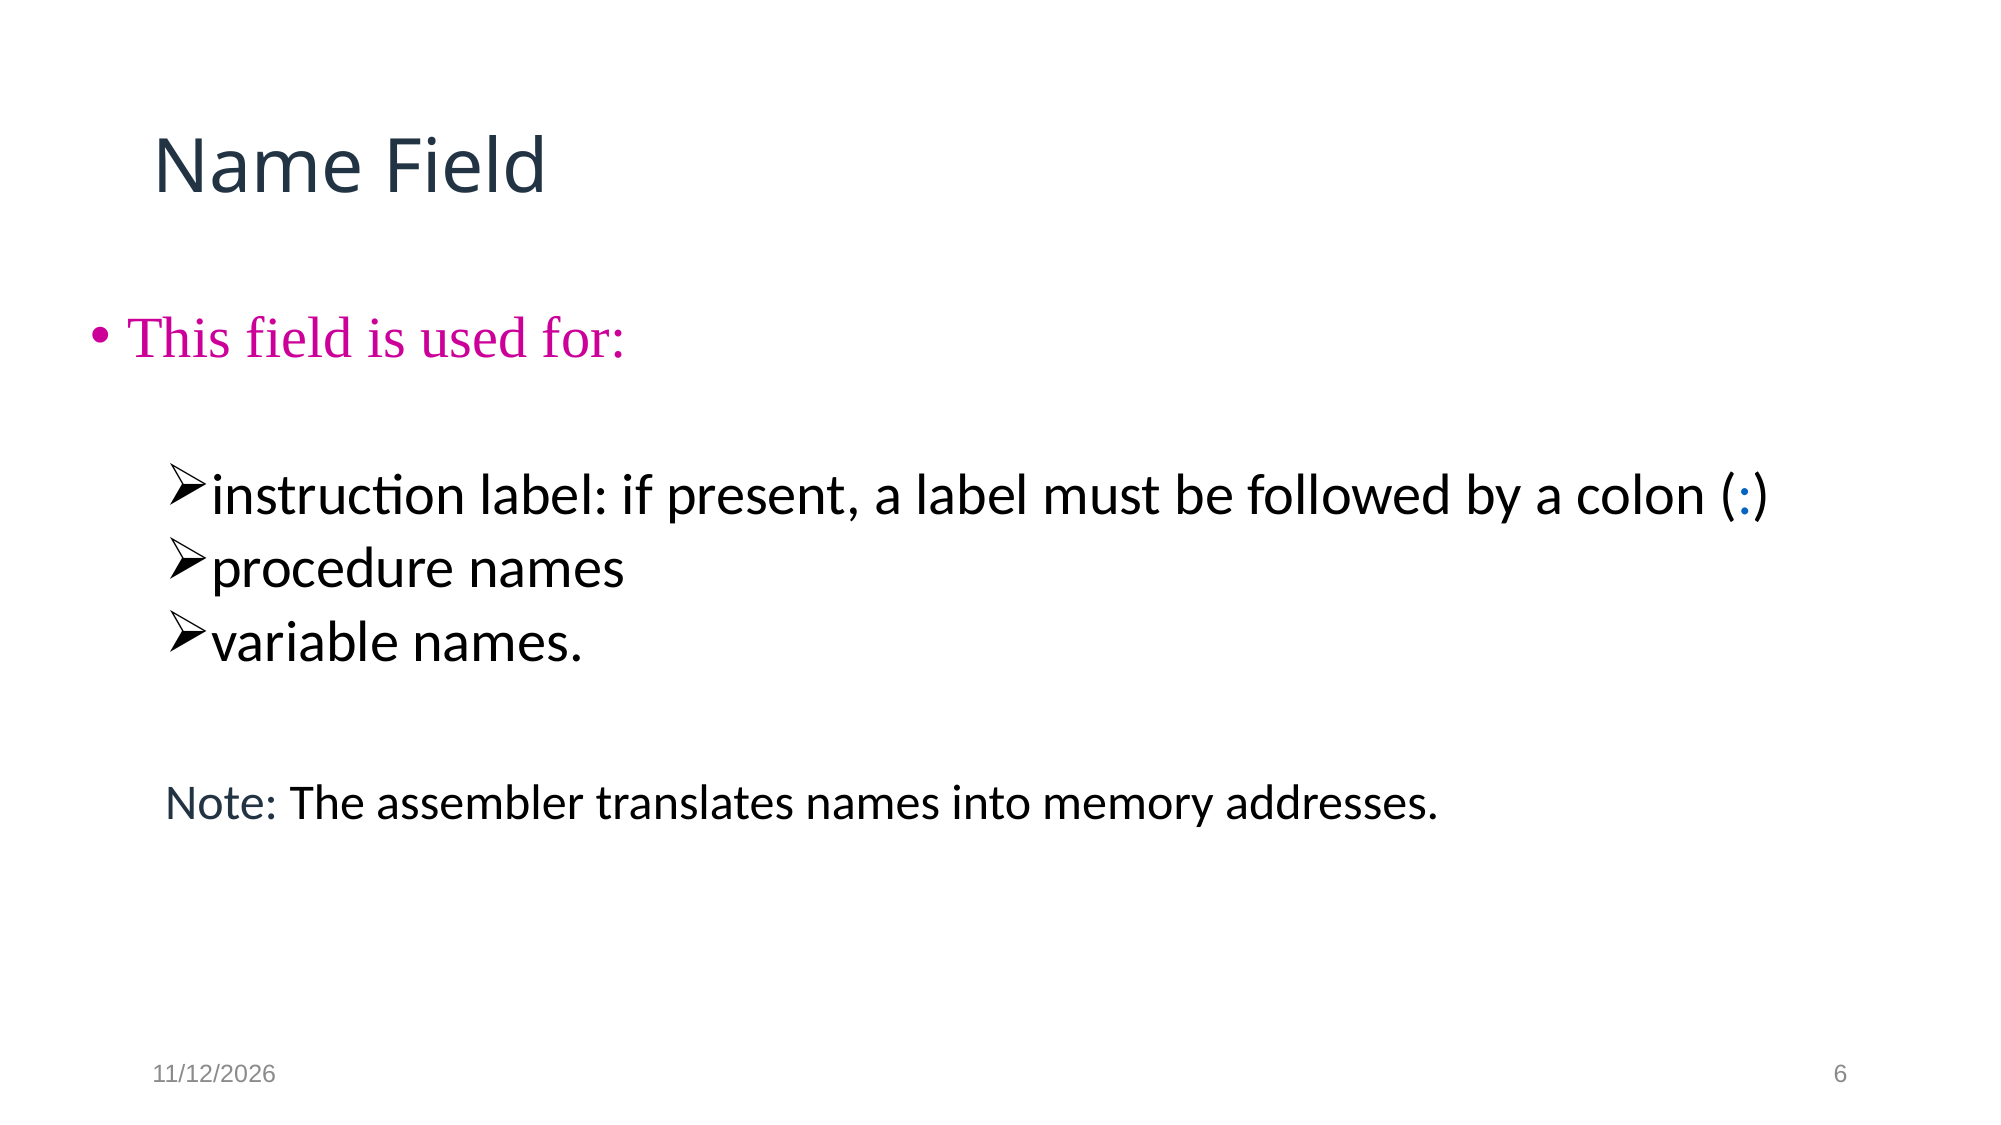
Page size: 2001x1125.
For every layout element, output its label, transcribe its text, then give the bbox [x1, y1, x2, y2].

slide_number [137, 1042, 588, 1103]
title Name Field [137, 59, 1863, 278]
list This field is used for: instruction label: if present, a label must be followed by a colon (:) procedure names variable names. Note: The assembler translates names into memory addresses. [75, 299, 1950, 1014]
slide_number 6 [1412, 1042, 1863, 1103]
